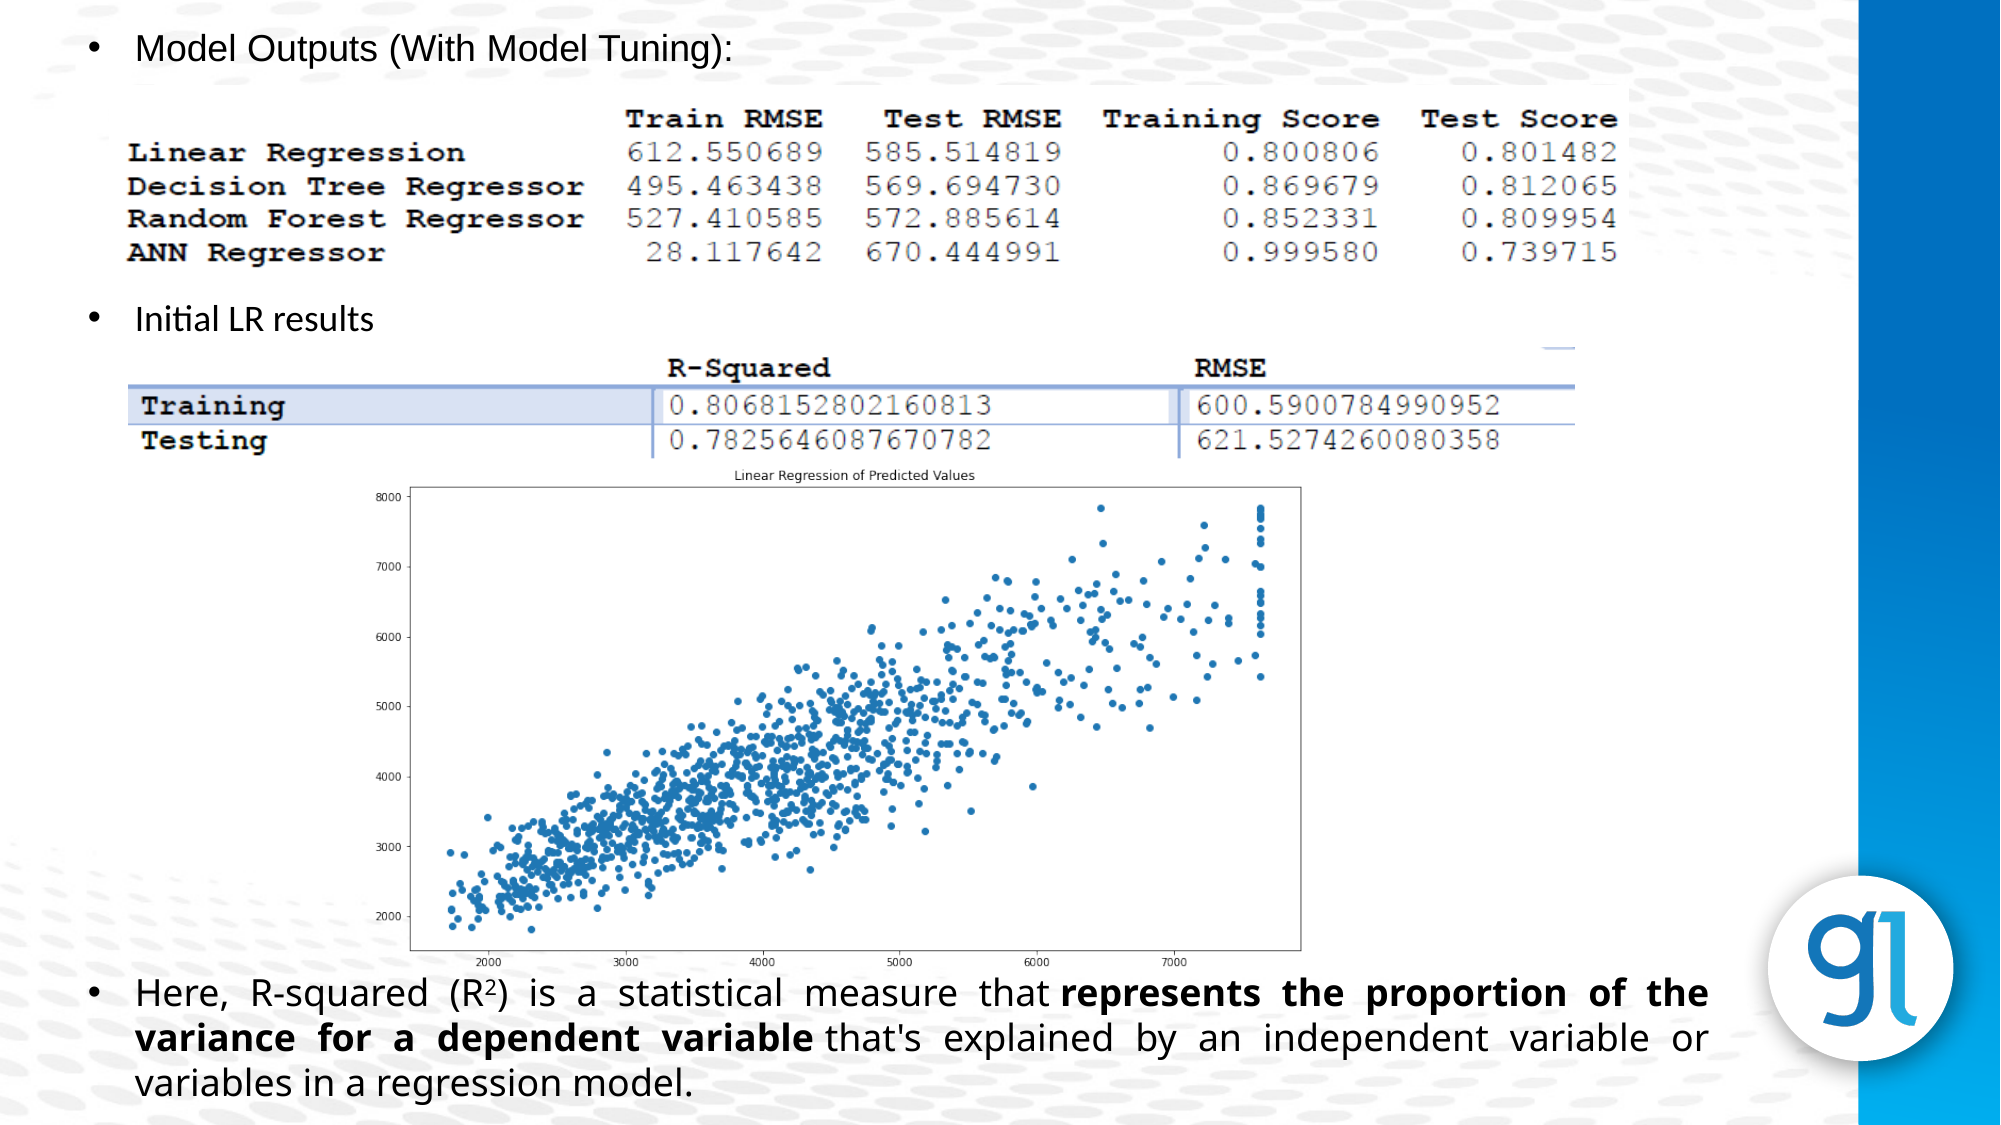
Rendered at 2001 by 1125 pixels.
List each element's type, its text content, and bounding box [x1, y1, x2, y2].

picture [0, 0, 2000, 1125]
picture [1798, 905, 1924, 1031]
text_box Model Outputs (With Model Tuning): Initial LR results Here, R-squared (R2) is a statistical measure that represents the proportion of the variance for a dependent variable that's explained by an independent variable or variables in a regression model. [73, 16, 1725, 1112]
